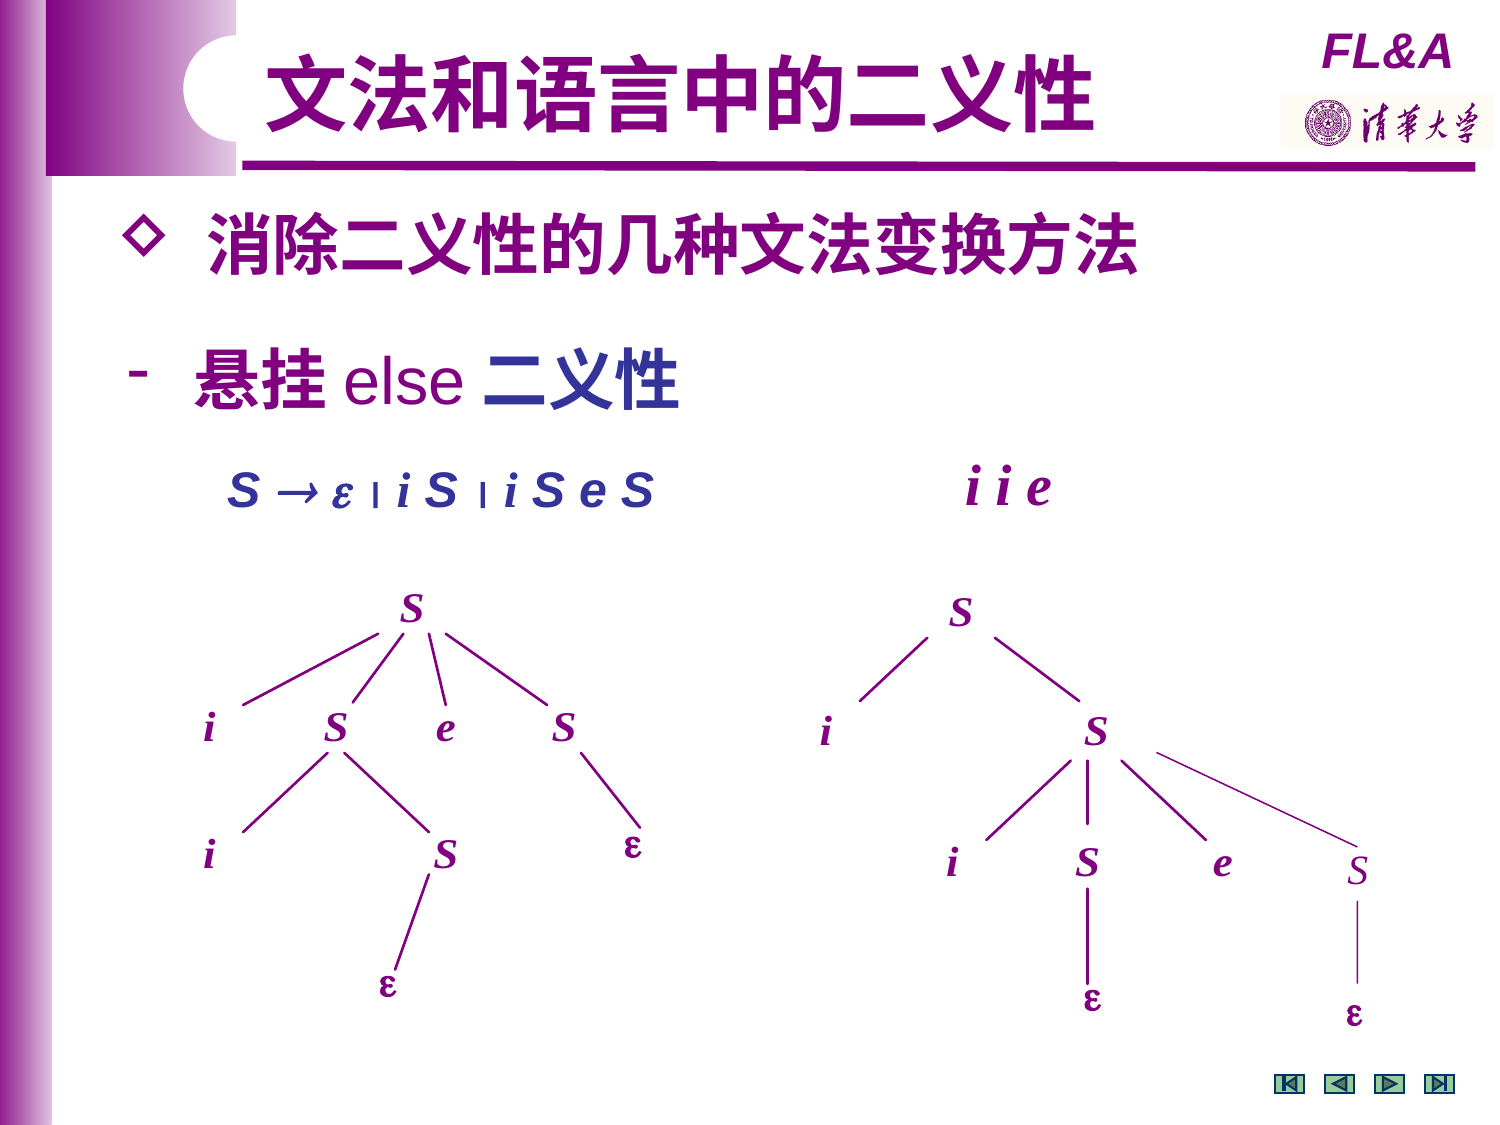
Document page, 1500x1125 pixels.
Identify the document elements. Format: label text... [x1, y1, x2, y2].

text_box [1274, 1074, 1305, 1093]
text_box 消除二义性的几种文法变换方法 [100, 195, 1235, 291]
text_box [170, 574, 1384, 1041]
text_box i i e [950, 439, 1200, 525]
text_box S    i S  i S e S [212, 449, 800, 525]
text_box 文法和语言中的二义性 [249, 34, 1112, 150]
text_box [1374, 1074, 1405, 1093]
text_box [1424, 1074, 1455, 1093]
picture [1281, 94, 1495, 149]
text_box [1324, 1074, 1355, 1093]
text_box 悬挂else二义性 [112, 330, 738, 425]
